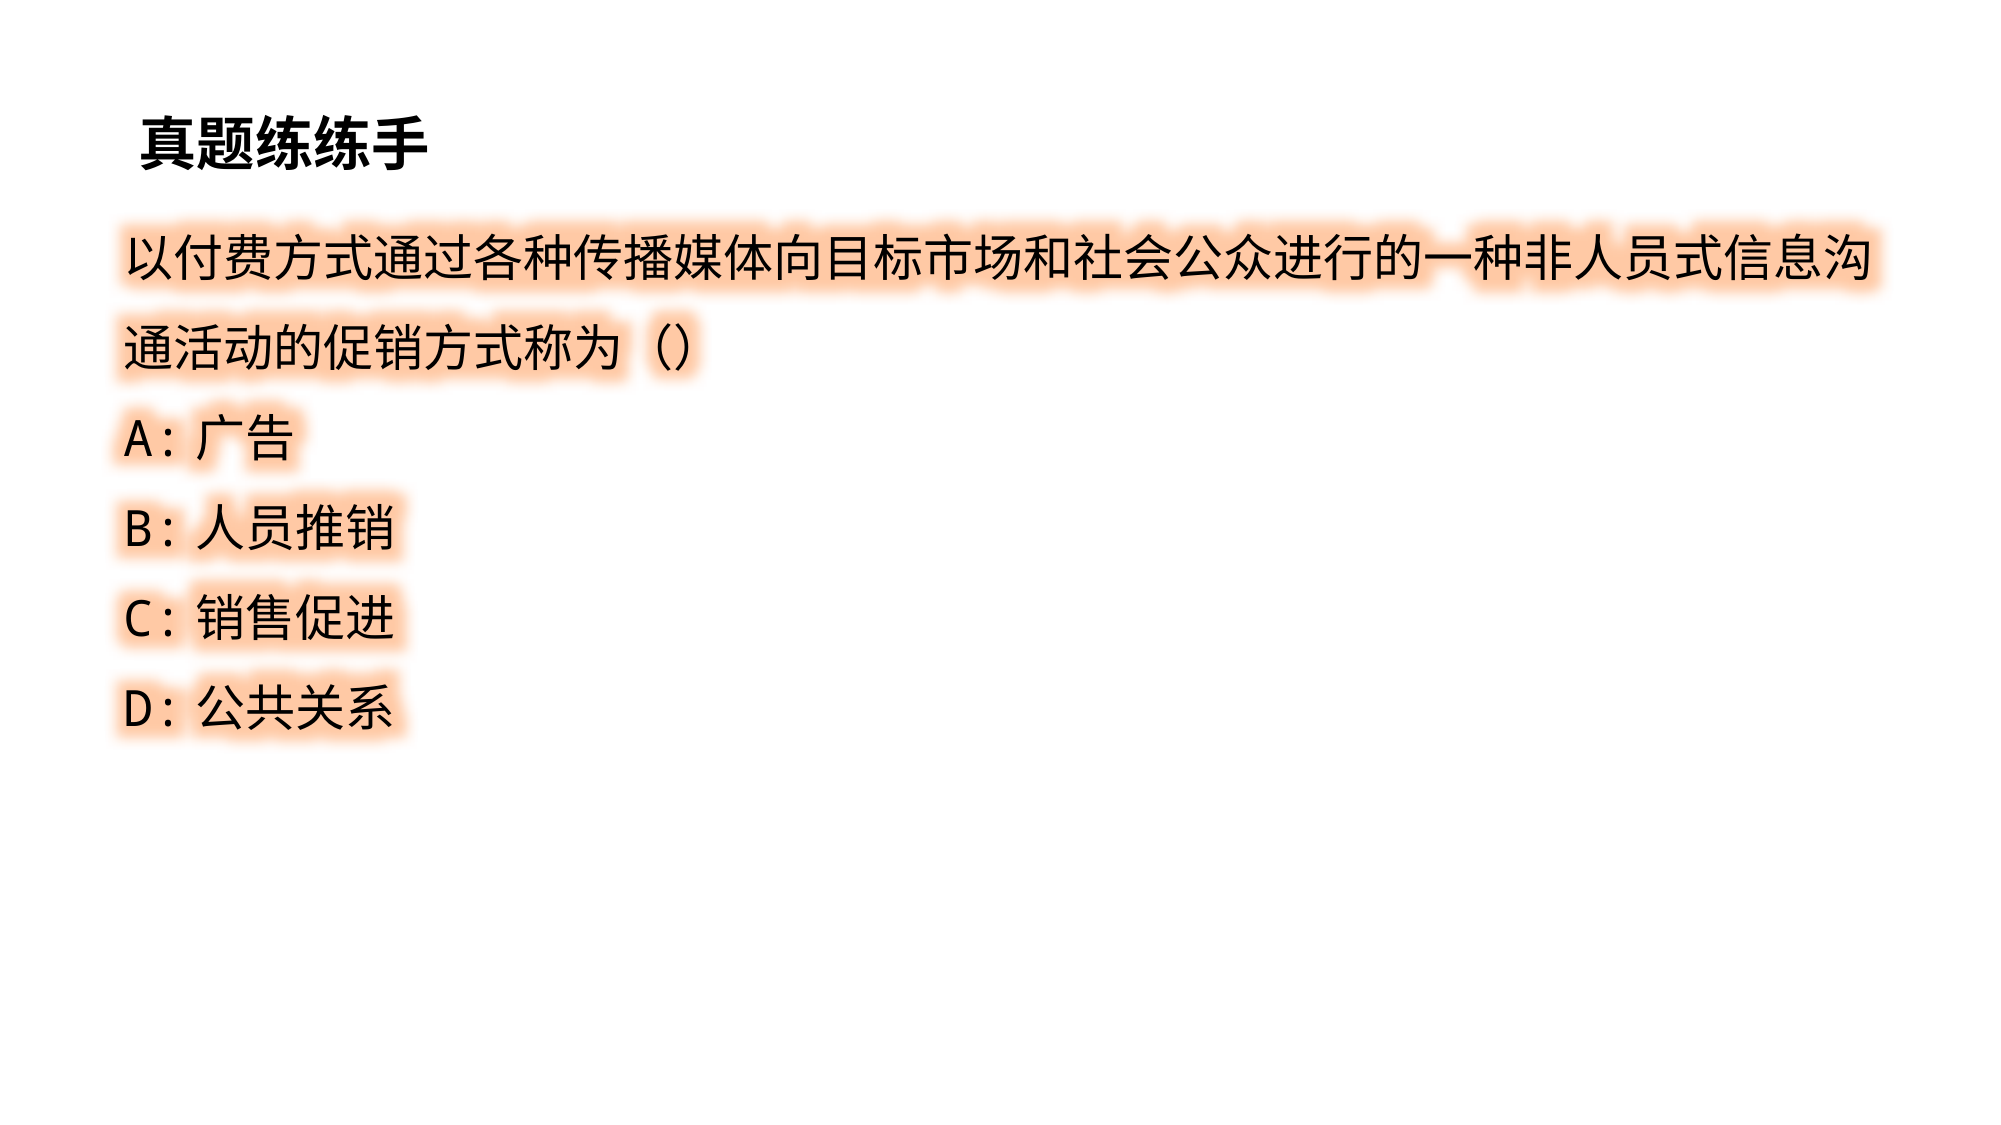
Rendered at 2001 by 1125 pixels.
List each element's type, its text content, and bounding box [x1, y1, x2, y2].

text_box 真题练练手 [120, 97, 1568, 169]
text_box 以付费方式通过各种传播媒体向目标市场和社会公众进行的一种非人员式信息沟通活动的促销方式称为（） A:广告 B:人员推销 C:销售促进 D:公共关系 [105, 186, 1894, 1014]
